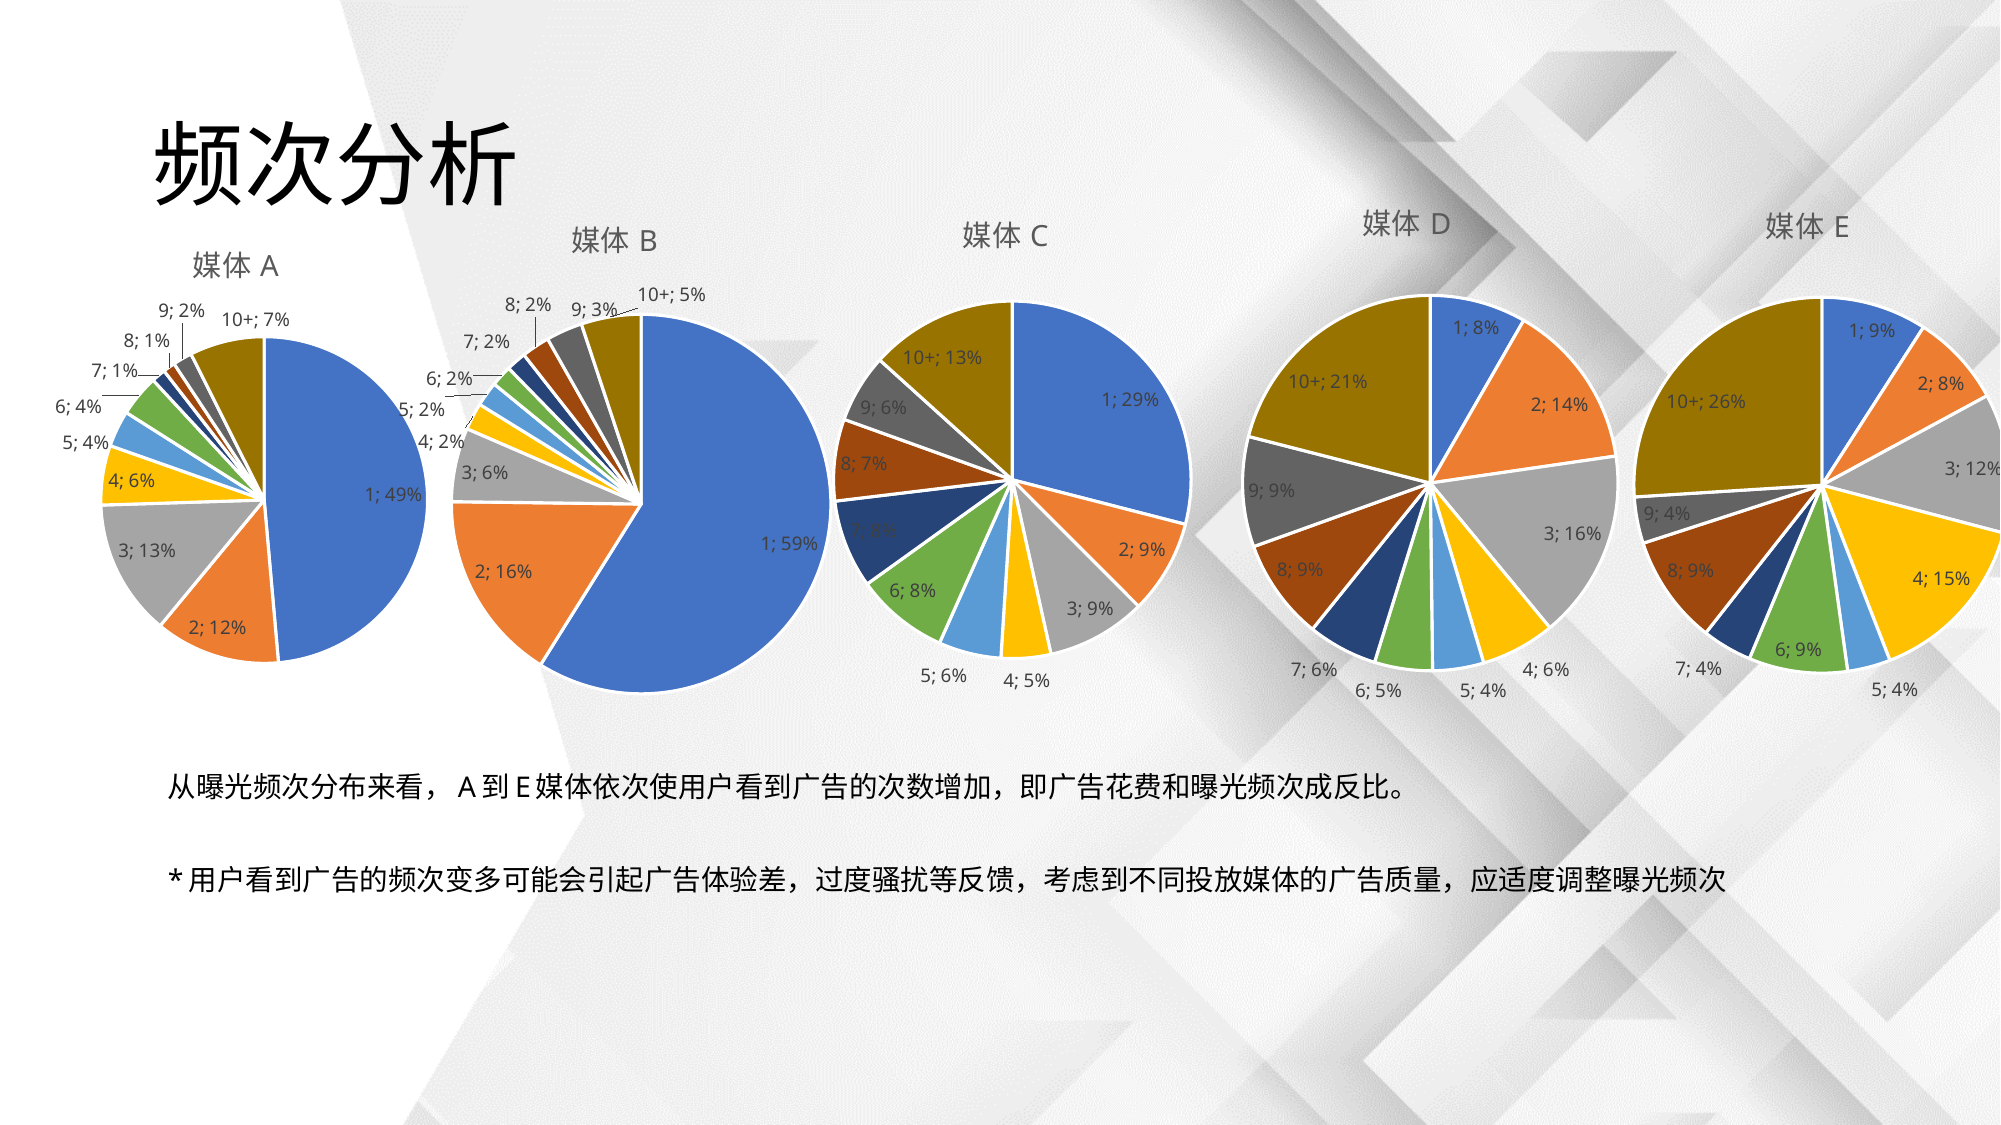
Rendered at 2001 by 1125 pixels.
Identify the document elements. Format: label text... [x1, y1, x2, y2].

list 从曝光频次分布来看，A到E媒体依次使用户看到广告的次数增加，即广告花费和曝光频次成反比。 *用户看到广告的频次变多可能会引起广告体验差，过度骚扰等反馈，考虑到不同投放媒体的广告质量，应适度调整曝光频次 [152, 765, 1878, 905]
title 频次分析 [137, 59, 1863, 190]
chart [0, 172, 2000, 719]
picture [0, 0, 2001, 1125]
